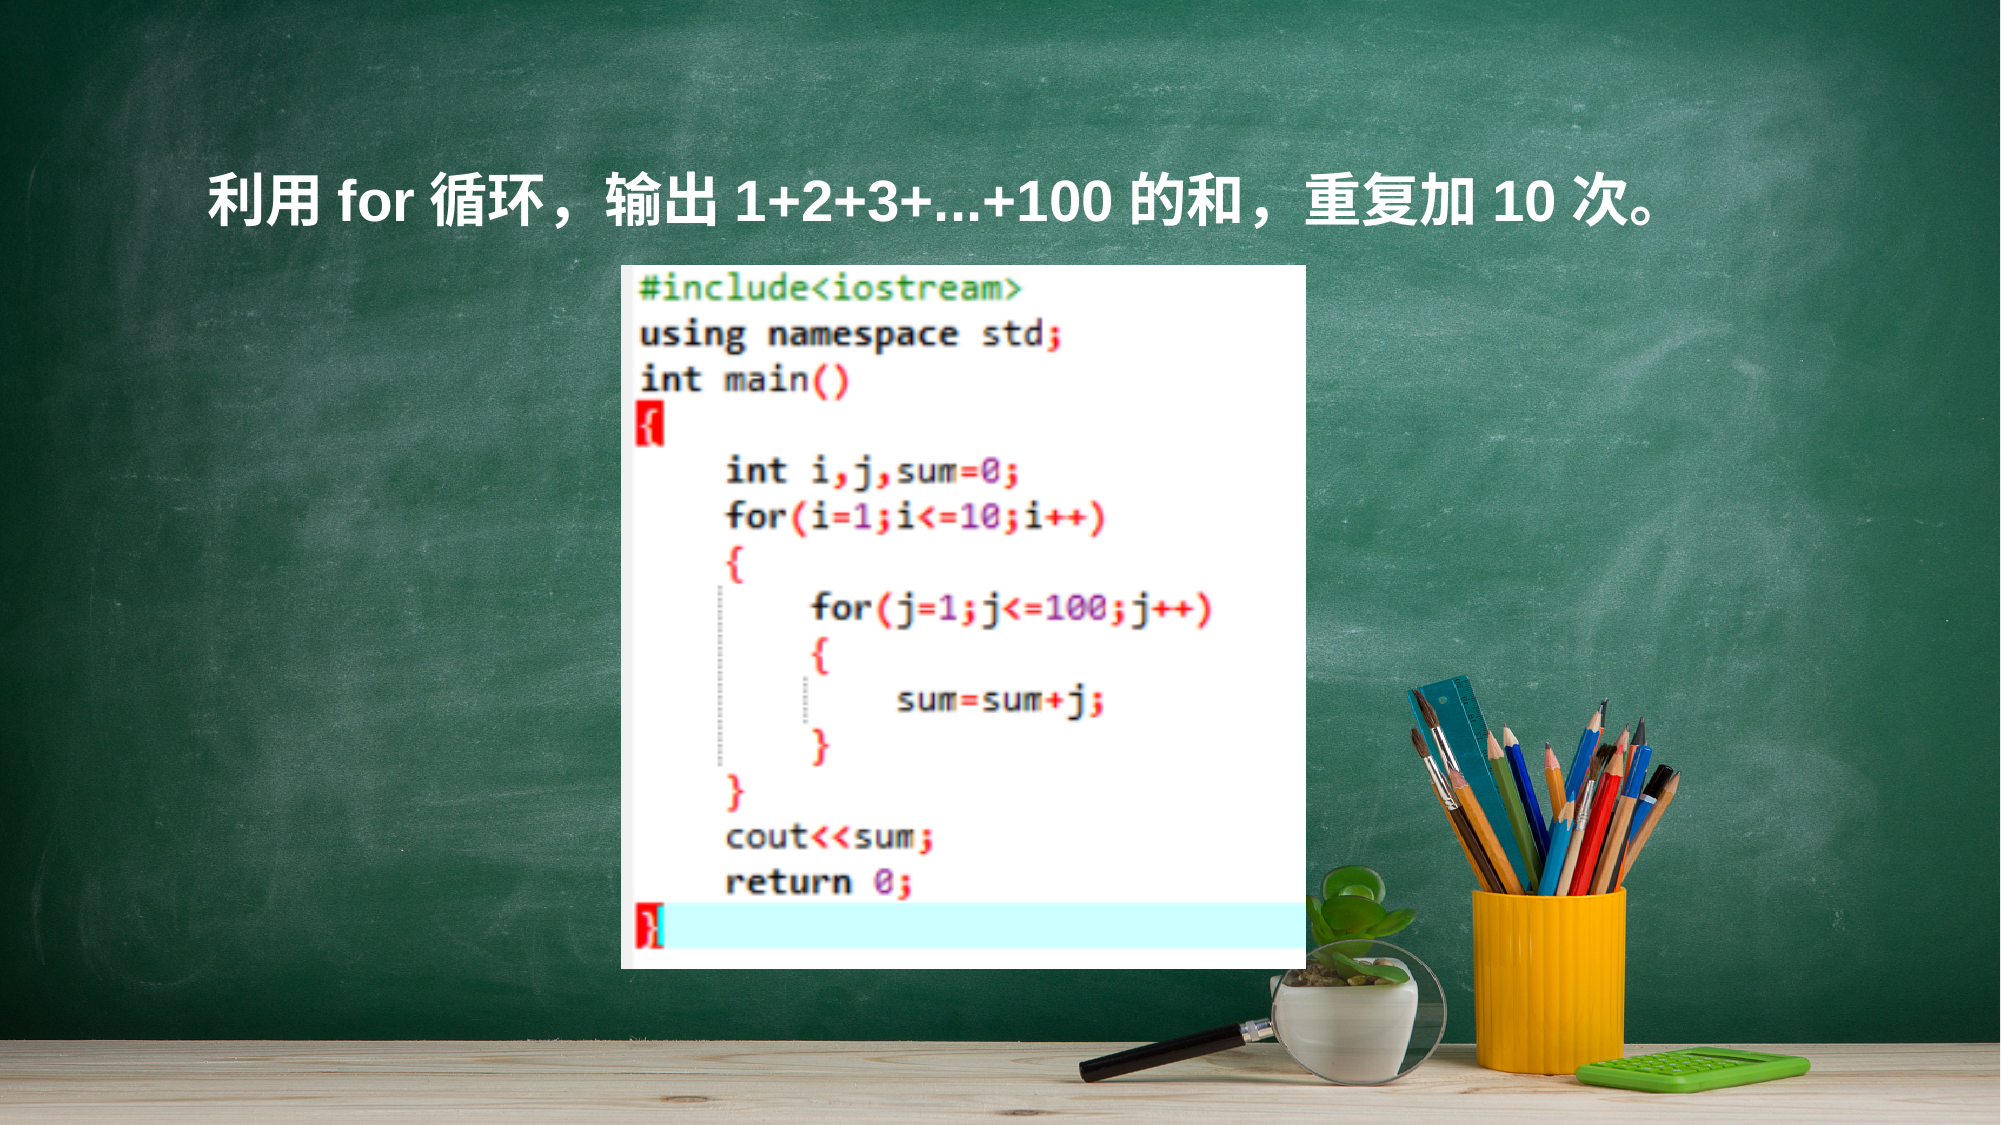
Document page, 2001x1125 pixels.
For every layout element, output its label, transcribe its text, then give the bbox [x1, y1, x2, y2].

picture [0, 0, 2001, 1125]
text_box 利用for循环，输出1+2+3+...+100的和，重复加10次。 [192, 120, 1843, 241]
